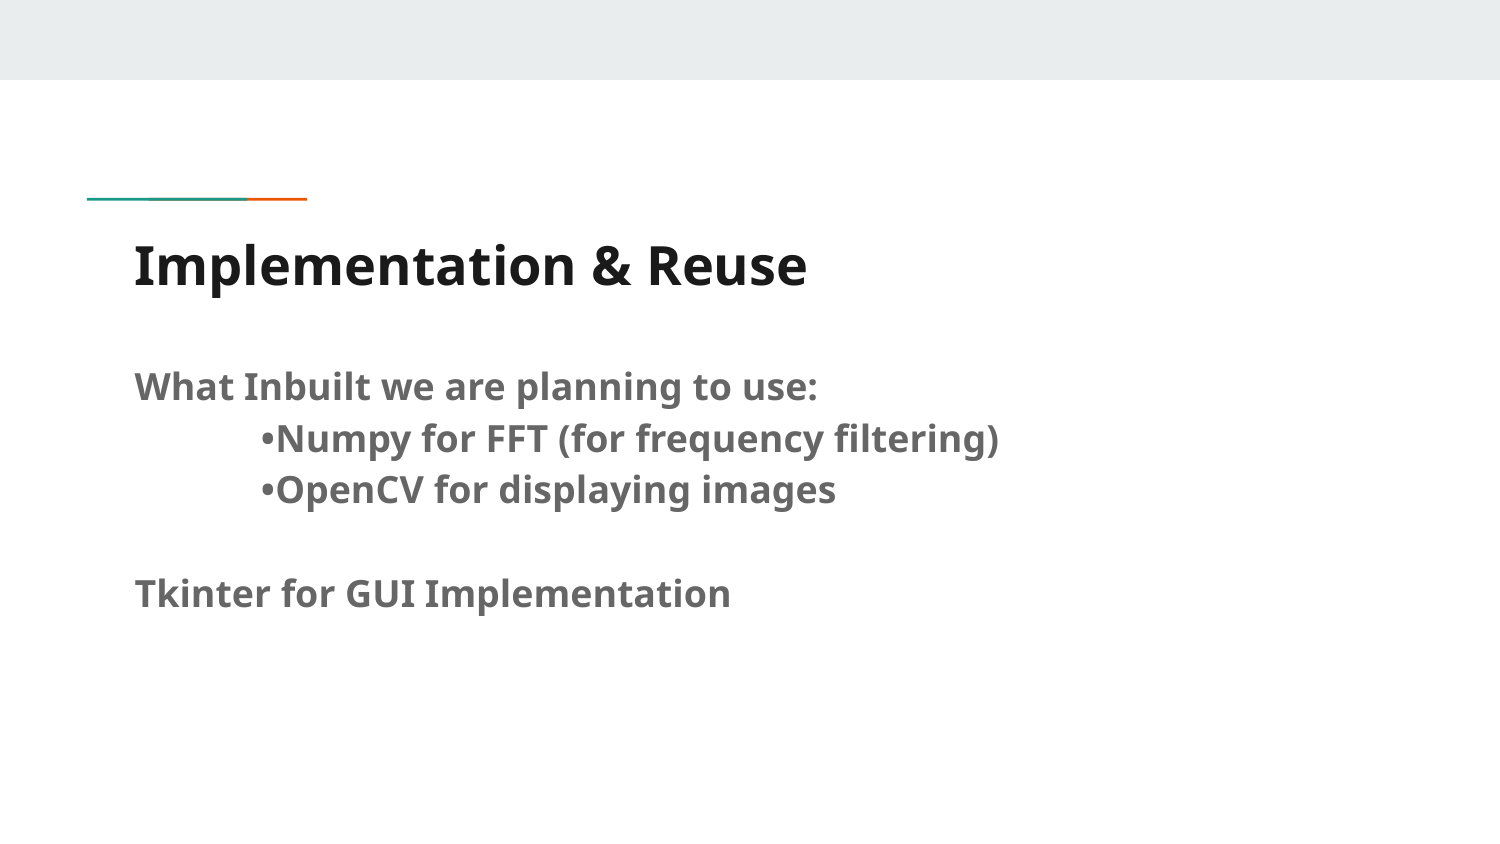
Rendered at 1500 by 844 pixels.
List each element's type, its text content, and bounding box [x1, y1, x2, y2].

list What Inbuilt we are planning to use: •Numpy for FFT (for frequency filtering) •OpenCV for displaying images Tkinter for GUI Implementation [119, 341, 1381, 712]
title Implementation & Reuse [119, 216, 1381, 305]
